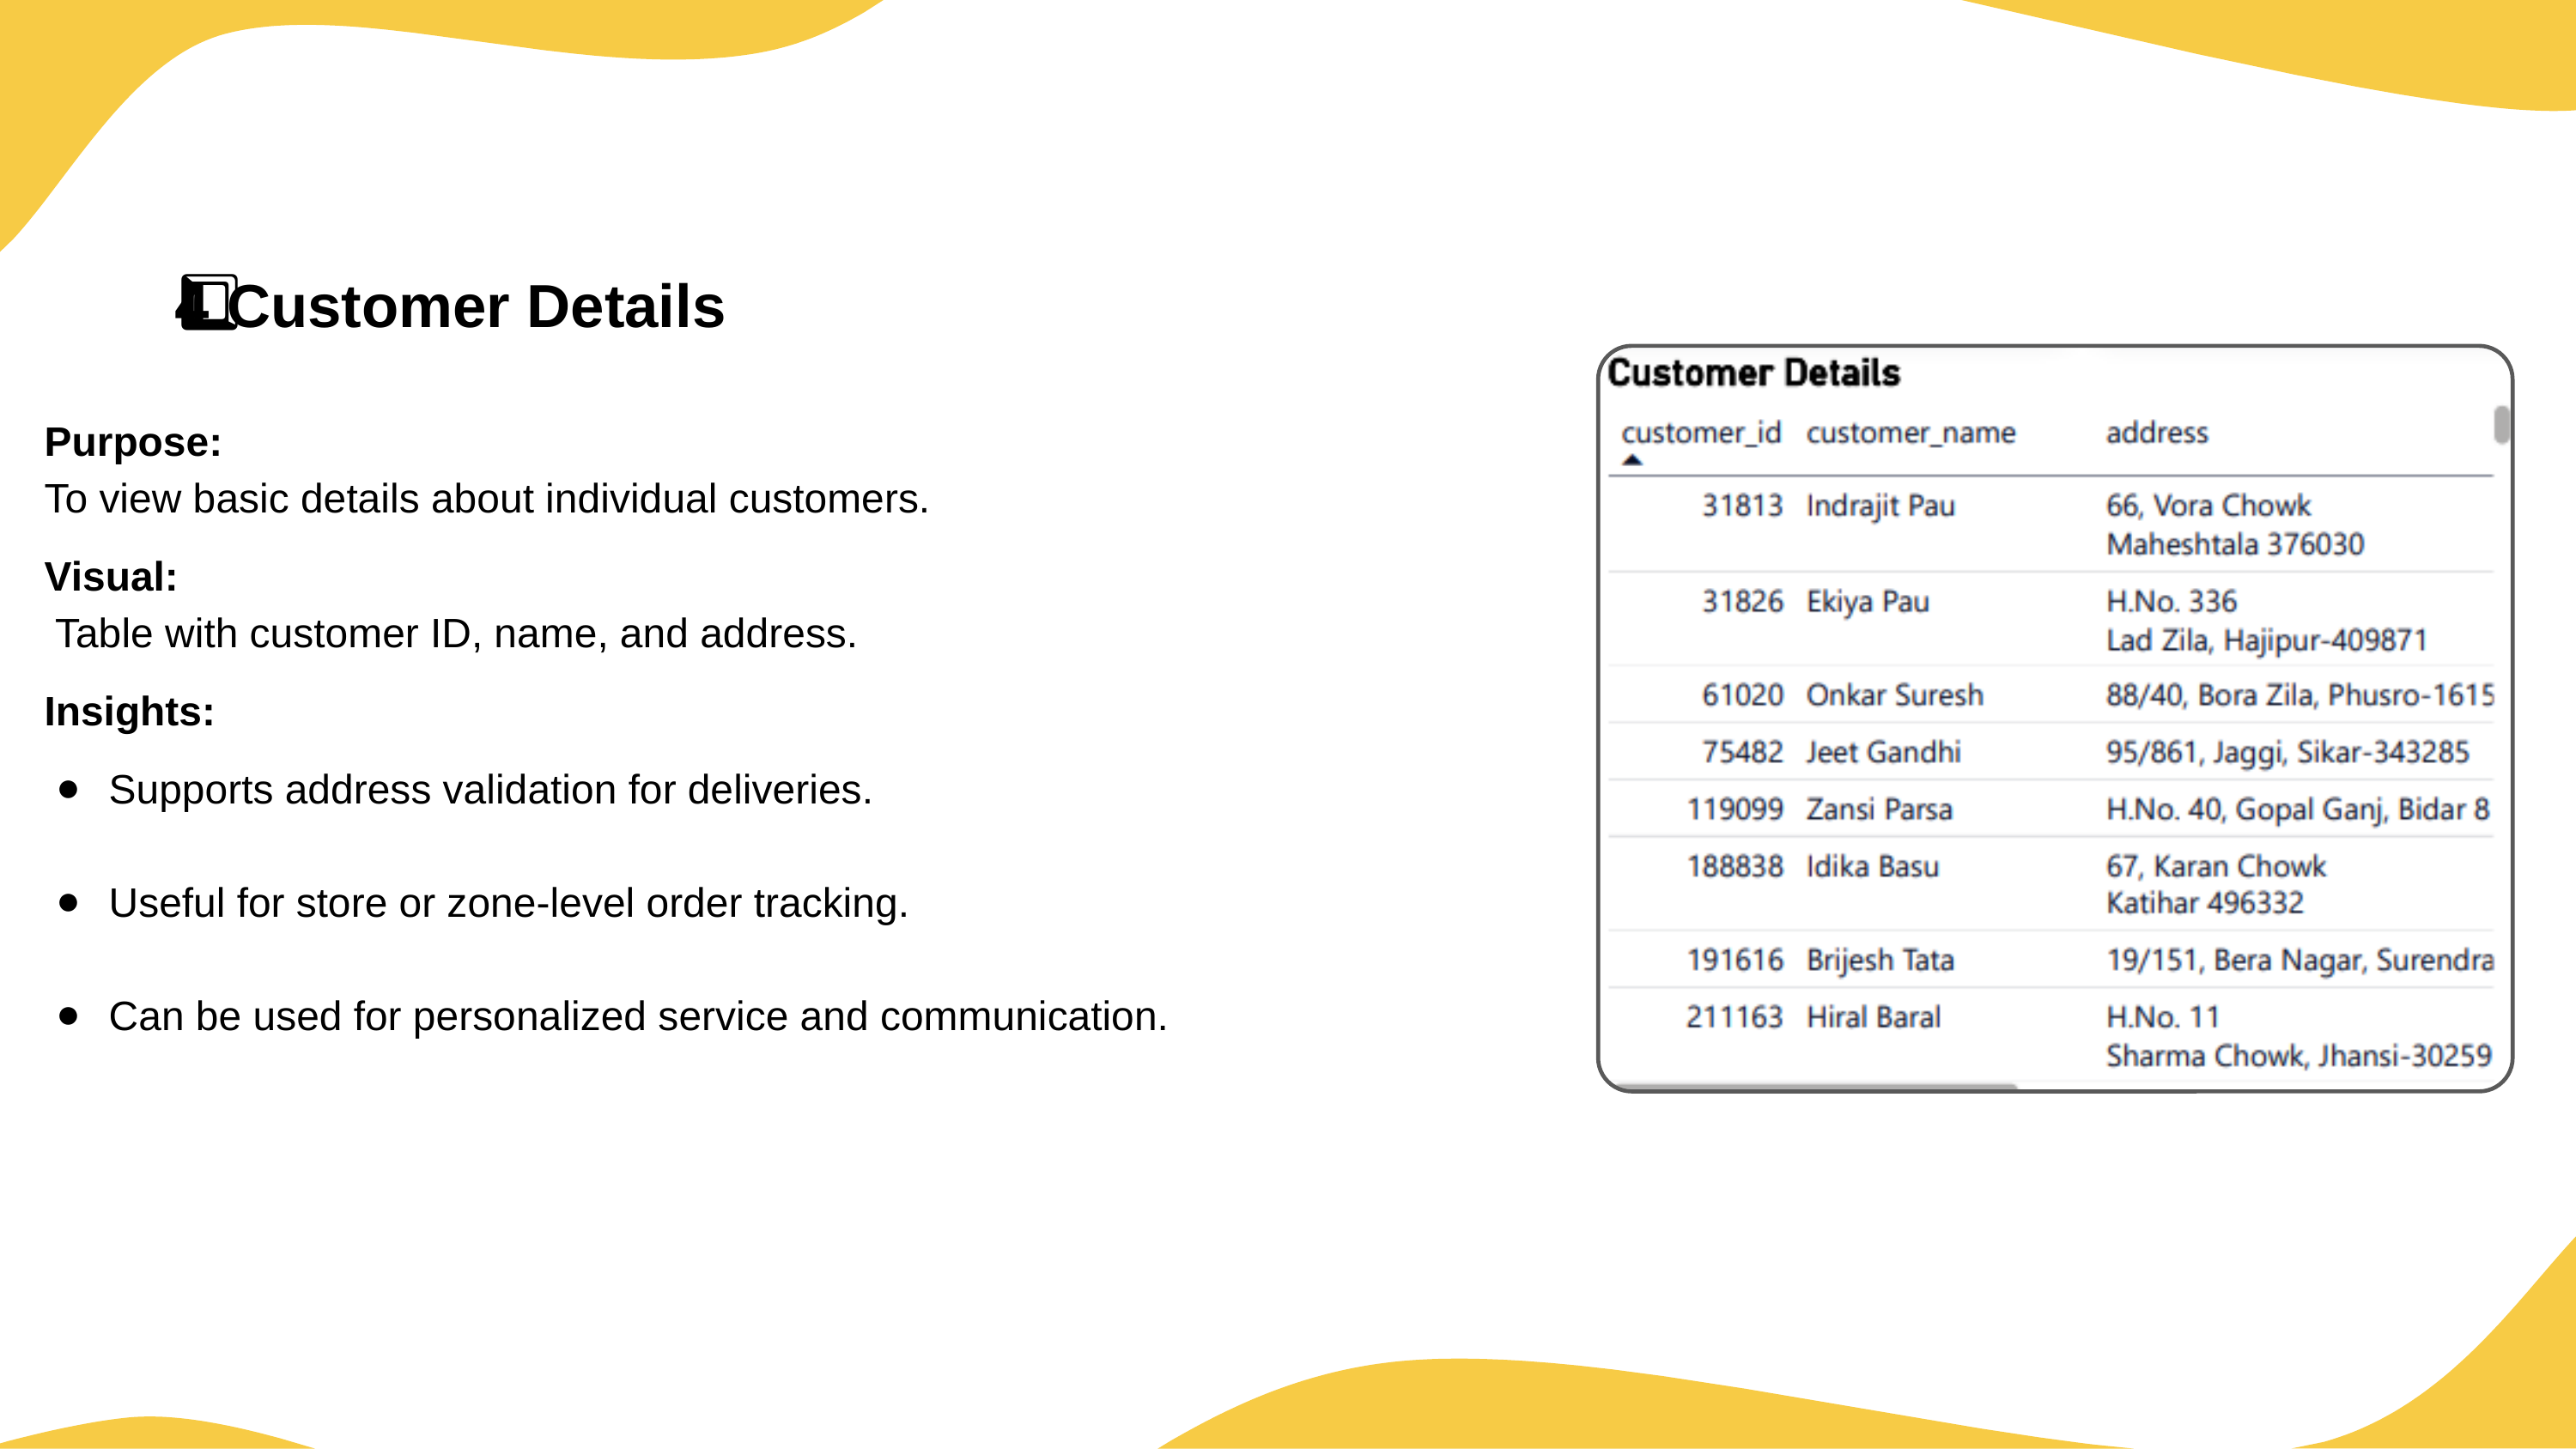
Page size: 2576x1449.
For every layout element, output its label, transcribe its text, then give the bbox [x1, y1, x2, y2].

text_box Purpose: To view basic details about individual customers. Visual: Table with customer ID, name, and address. Insights: Supports address validation for deliveries. Useful for store or zone-level order tracking. Can be used for personalized service and communication. [44, 405, 1411, 1039]
text_box 4️⃣ Customer Details [161, 243, 1437, 353]
text_box [1961, 0, 2576, 112]
text_box [0, 1416, 315, 1449]
text_box [1157, 1358, 2134, 1449]
text_box [0, 0, 884, 252]
text_box [2291, 1236, 2576, 1449]
picture [1597, 345, 2513, 1092]
